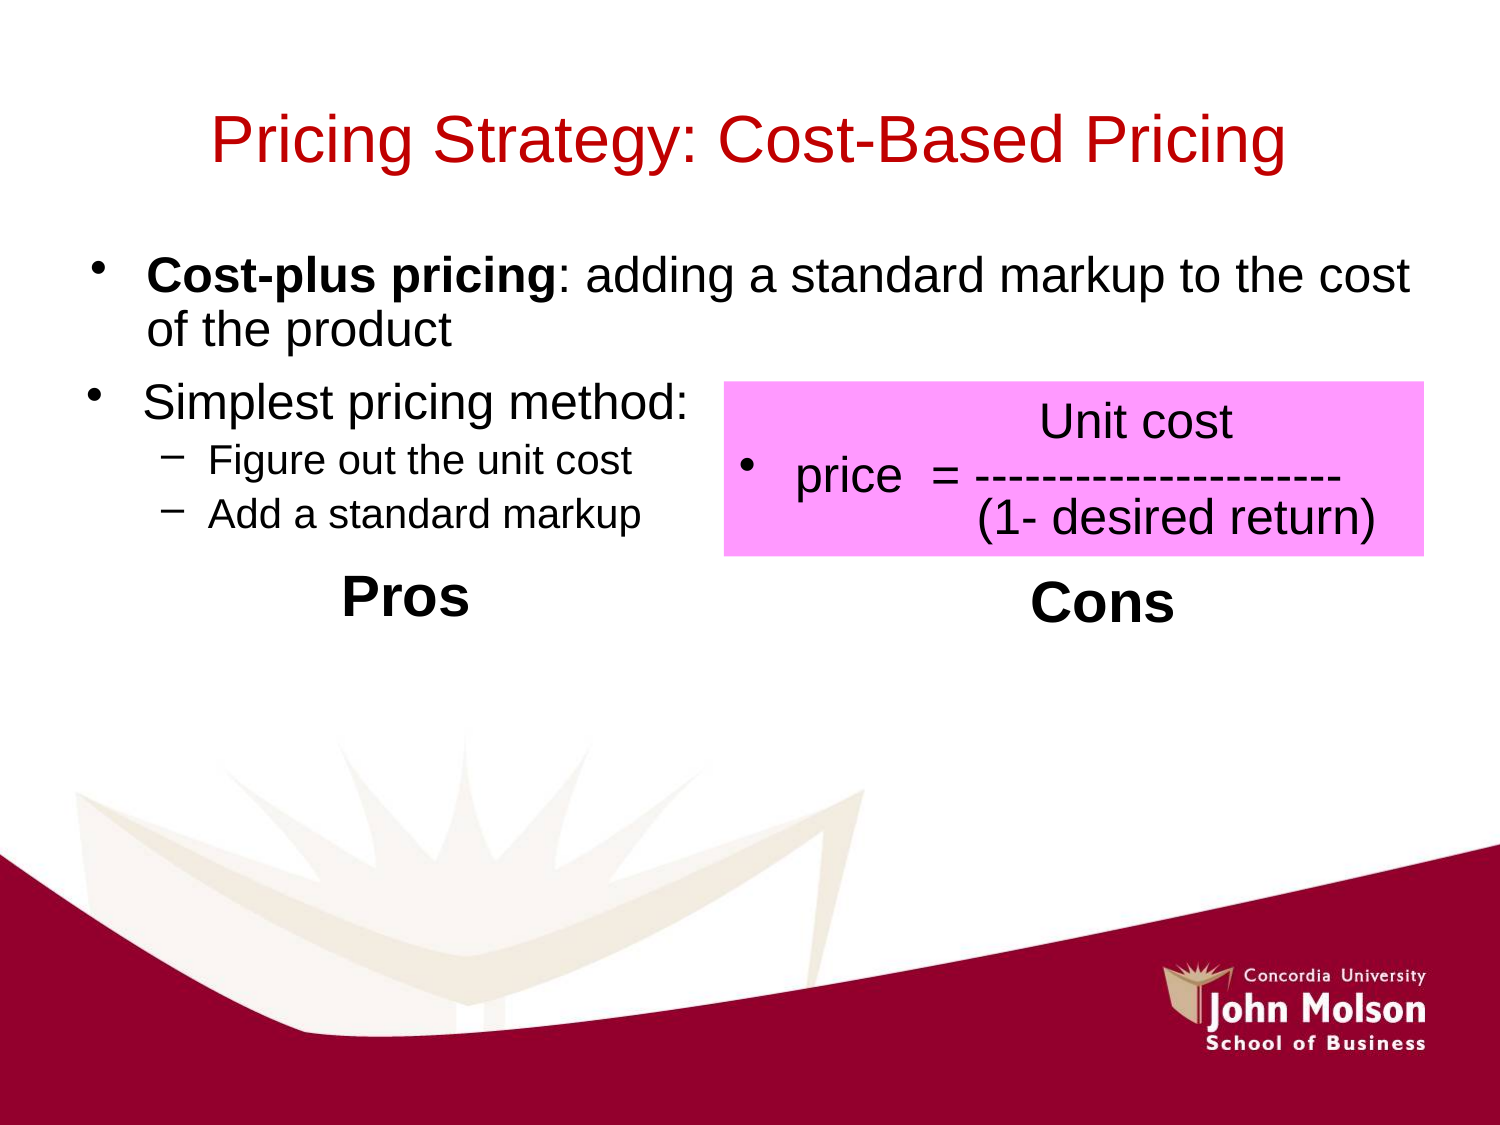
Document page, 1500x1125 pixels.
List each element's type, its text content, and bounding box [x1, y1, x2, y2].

list Simplest pricing method: Figure out the unit cost Add a standard markup [70, 368, 734, 561]
text_box Unit cost price = ---------------------- (1- desired return) [723, 381, 1424, 557]
picture [0, 0, 1500, 1125]
text_box Pros [74, 559, 737, 1025]
text_box Cons [772, 556, 1435, 920]
list Cost-plus pricing: adding a standard markup to the cost of the product [74, 241, 1429, 463]
title Pricing Strategy: Cost-Based Pricing [74, 87, 1426, 185]
